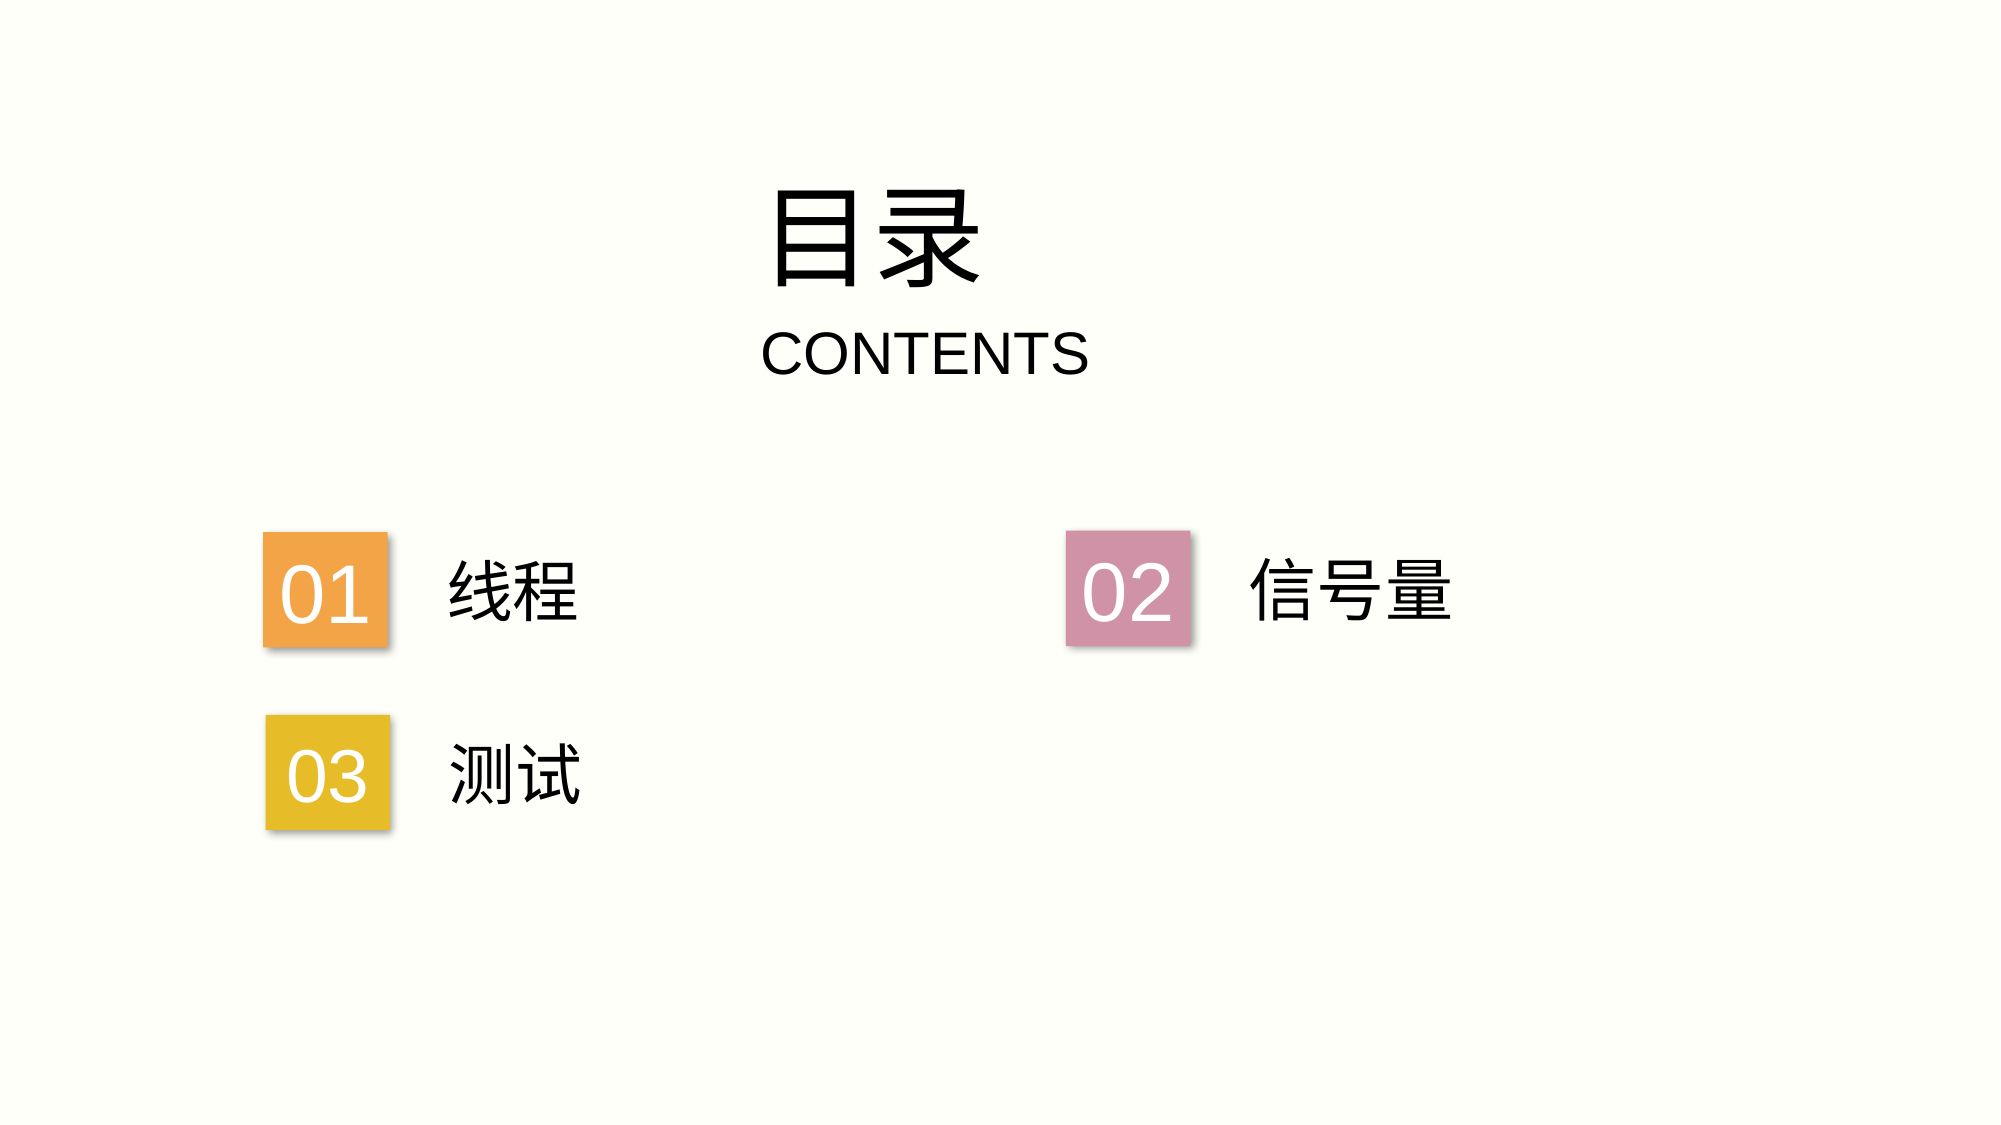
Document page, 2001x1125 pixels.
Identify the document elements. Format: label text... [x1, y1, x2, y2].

text_box 03 [265, 714, 391, 831]
text_box 02 [1065, 530, 1191, 647]
text_box 目录 [745, 158, 1108, 307]
text_box 01 [262, 531, 389, 648]
text_box 信号量 [1233, 539, 1739, 637]
text_box 线程 [431, 541, 937, 639]
text_box 测试 [433, 723, 939, 821]
text_box CONTENTS [745, 307, 1108, 397]
